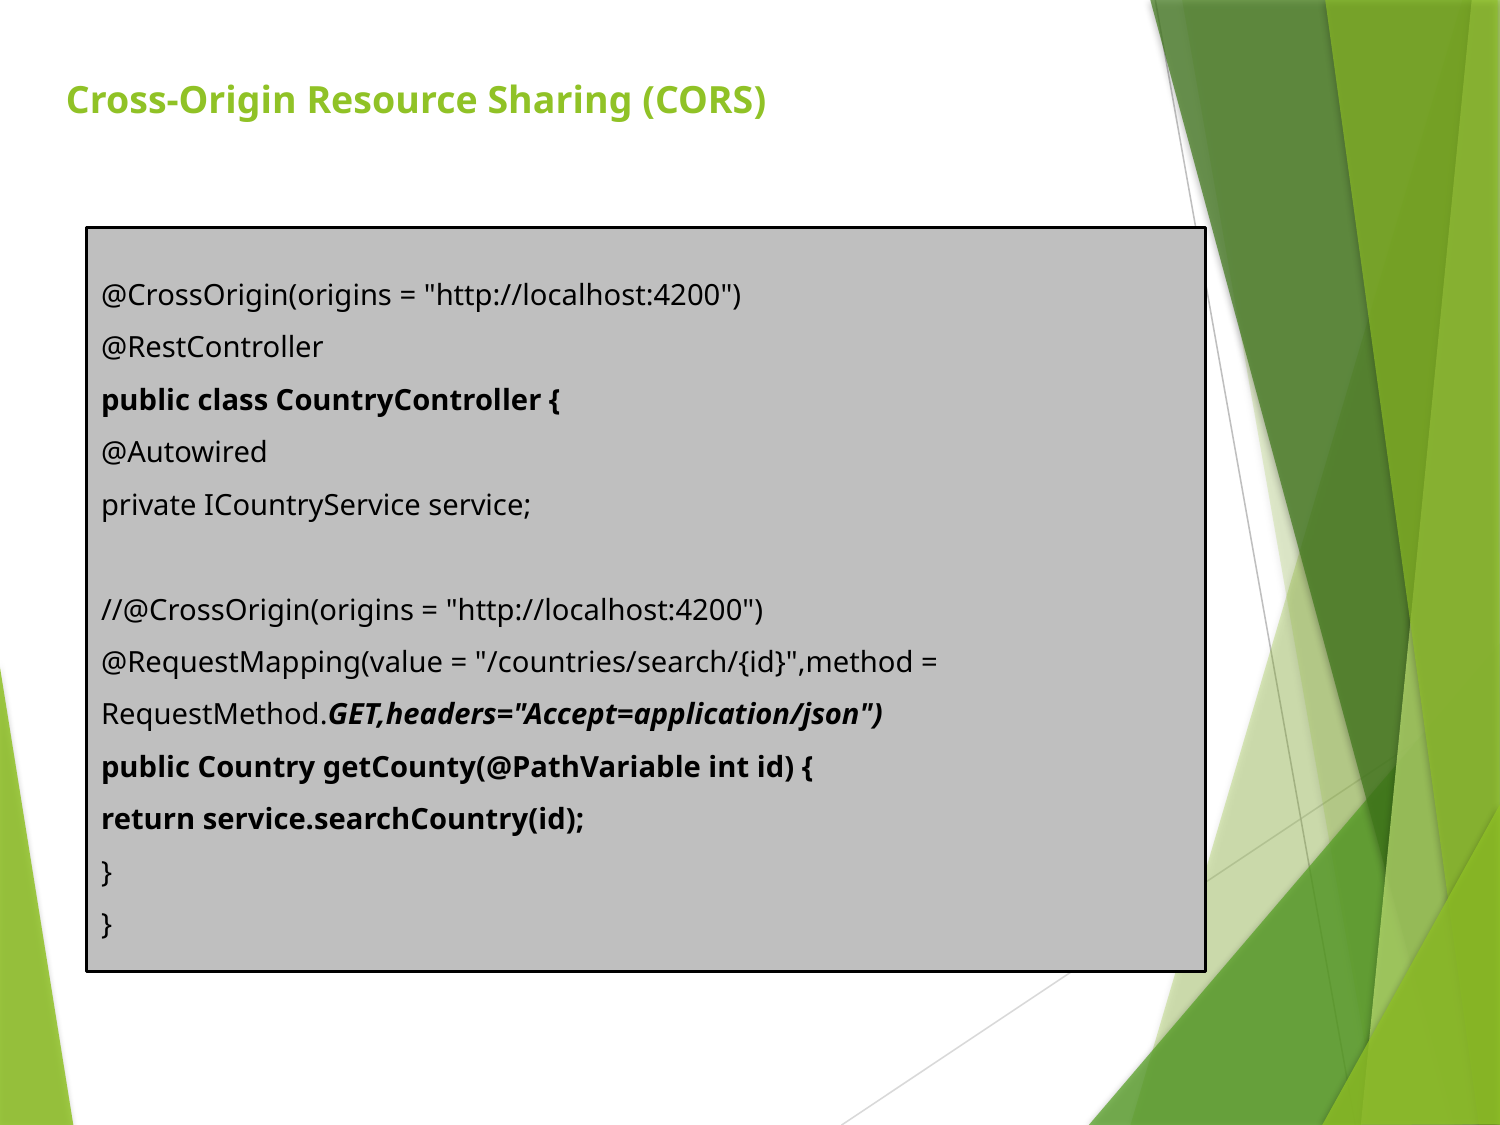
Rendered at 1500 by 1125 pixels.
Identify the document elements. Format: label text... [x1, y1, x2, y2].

text_box @CrossOrigin(origins = "http://localhost:4200") @RestController public class CountryController { @Autowired private ICountryService service; //@CrossOrigin(origins = "http://localhost:4200") @RequestMapping(value = "/countries/search/{id}",method = RequestMethod.GET,headers="Accept=application/json") public Country getCounty(@PathVariable int id) { return service.searchCountry(id); } } [85, 226, 1207, 973]
title Cross-Origin Resource Sharing (CORS) [50, 68, 1415, 155]
